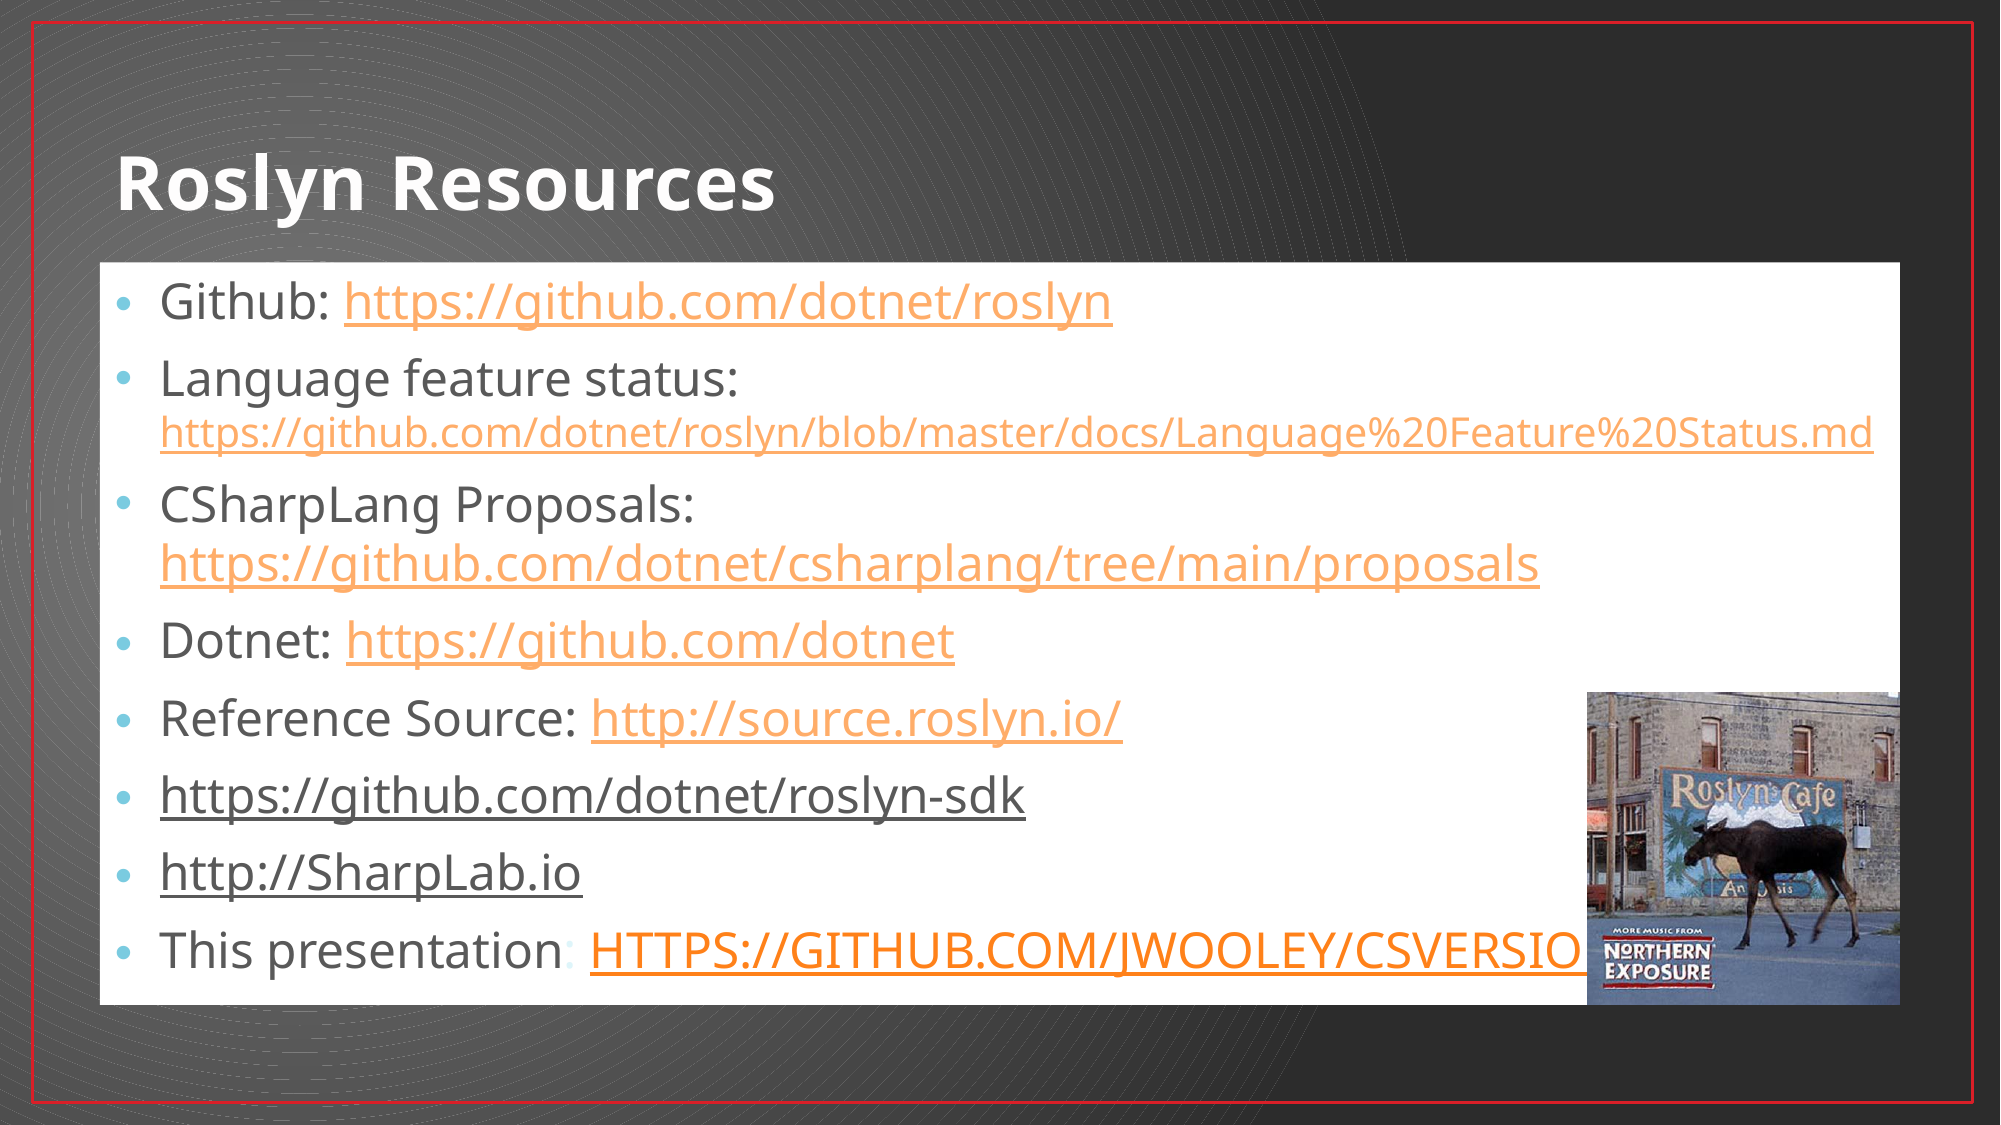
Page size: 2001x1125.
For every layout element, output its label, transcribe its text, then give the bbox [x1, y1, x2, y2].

list Github: https://github.com/dotnet/roslyn Language feature status: https://github.com/dotnet/roslyn/blob/master/docs/Language%20Feature%20Status.md CSharpLang Proposals: https://github.com/dotnet/csharplang/tree/main/proposals Dotnet: https://github.com/dotnet Reference Source: http://source.roslyn.io/ https://github.com/dotnet/roslyn-sdk http://SharpLab.io This presentation: https://github.com/jwooley/CSVersions [99, 262, 1900, 1005]
picture [1587, 692, 1901, 1006]
title Roslyn Resources [99, 45, 1900, 233]
